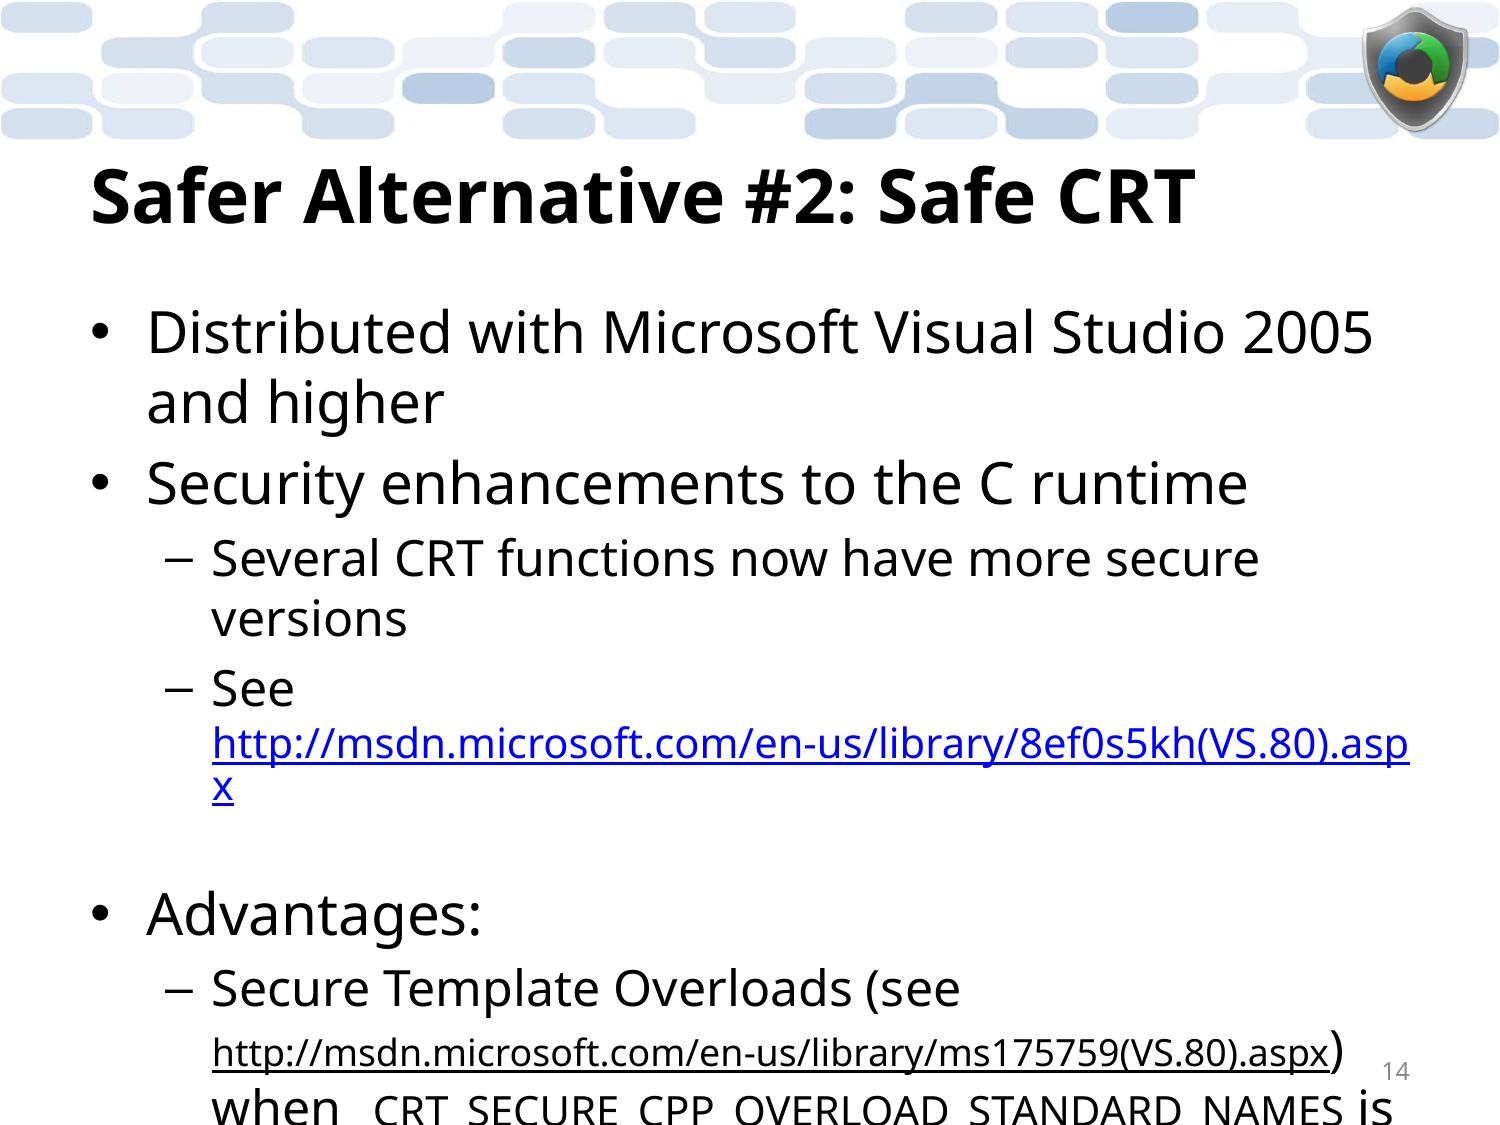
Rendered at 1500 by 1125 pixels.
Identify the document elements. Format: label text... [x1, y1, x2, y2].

picture [0, 0, 1500, 140]
list Distributed with Microsoft Visual Studio 2005 and higher Security enhancements to the C runtime Several CRT functions now have more secure versions See http://msdn.microsoft.com/en-us/library/8ef0s5kh(VS.80).aspx Advantages: Secure Template Overloads (see http://msdn.microsoft.com/en-us/library/ms175759(VS.80).aspx) when _CRT_SECURE_CPP_OVERLOAD_STANDARD_NAMES is defined [75, 287, 1425, 1005]
slide_number 14 [1074, 1042, 1425, 1103]
title Safer Alternative #2: Safe CRT [75, 137, 1425, 250]
